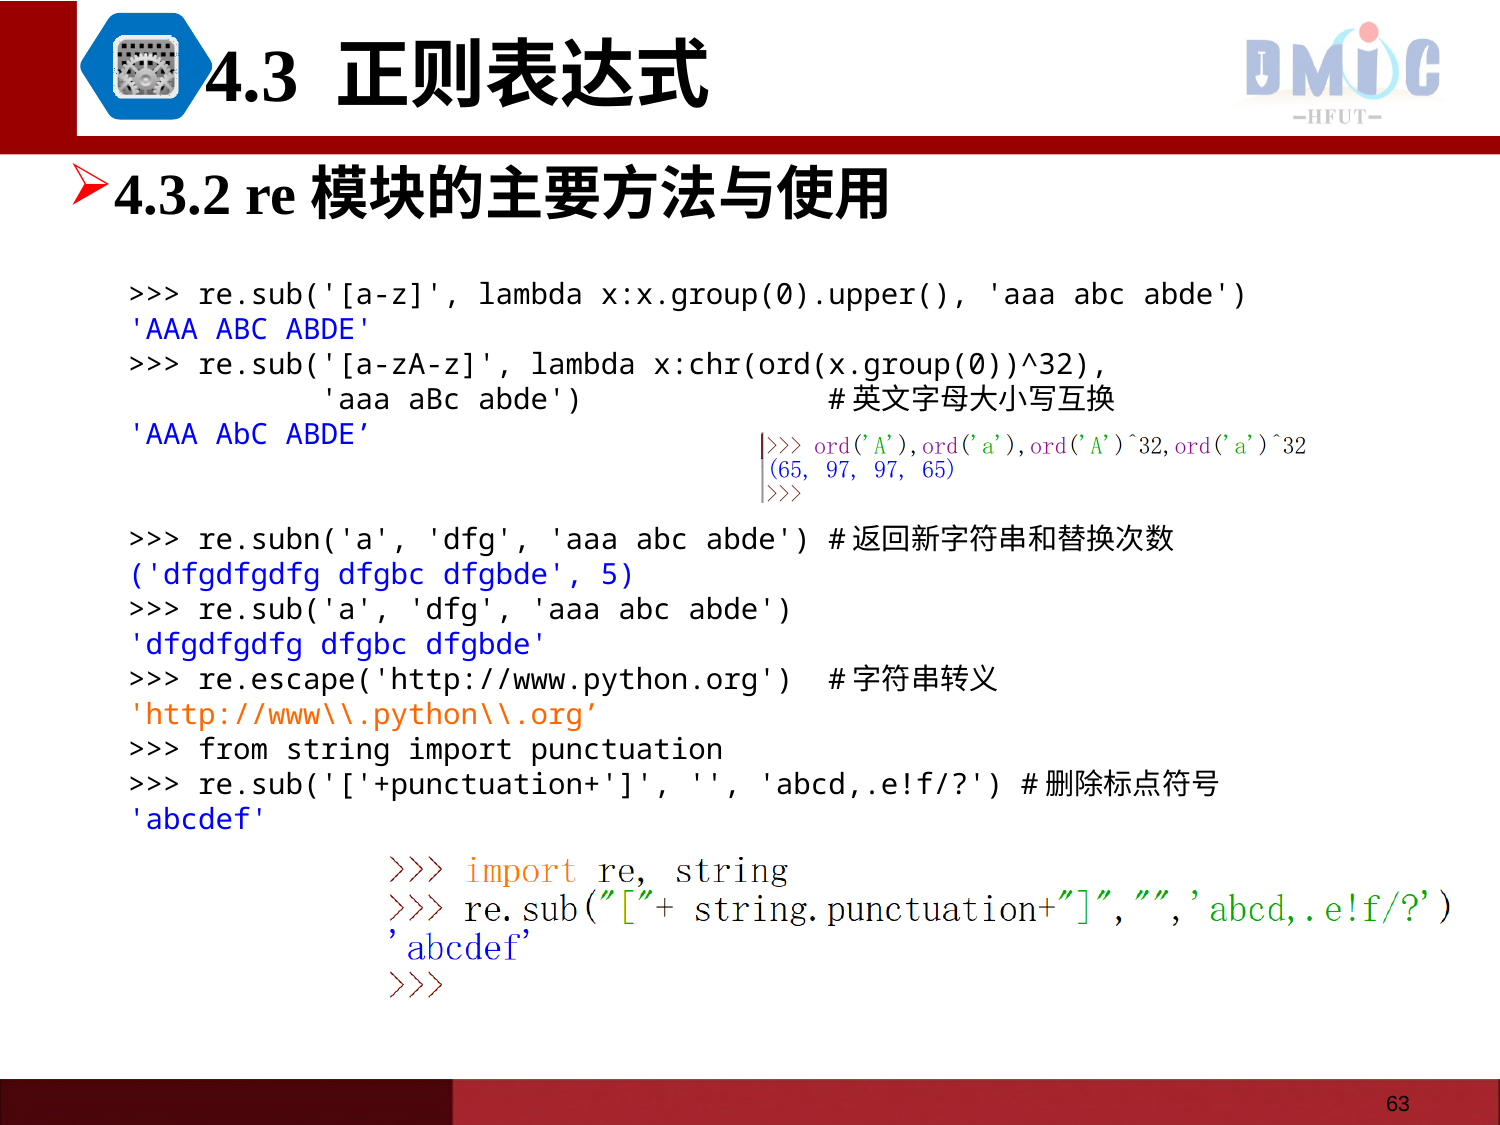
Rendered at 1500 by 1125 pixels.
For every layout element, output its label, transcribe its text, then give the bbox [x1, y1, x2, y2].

picture [0, 1079, 1500, 1125]
picture [383, 845, 1470, 1000]
picture [761, 432, 1325, 504]
slide_number 63 [1074, 1081, 1425, 1119]
text_box 4.3.2 re模块的主要方法与使用 [53, 149, 981, 234]
list >>> re.sub('[a-z]', lambda x:x.group(0).upper(), 'aaa abc abde') 'AAA ABC ABDE' >>> re.sub('[a-zA-z]', lambda x:chr(ord(x.group(0))^32), 'aaa aBc abde') #英文字母大小写互换 'AAA AbC ABDE’ >>> re.subn('a', 'dfg', 'aaa abc abde') #返回新字符串和替换次数 ('dfgdfgdfg dfgbc dfgbde', 5) >>> re.sub('a', 'dfg', 'aaa abc abde') 'dfgdfgdfg dfgbc dfgbde' >>> re.escape('http://www.python.org') #字符串转义 'http://www\\.python\\.org’ >>> from string import punctuation >>> re.sub('['+punctuation+']', '', 'abcd,.e!f/?') #删除标点符号 'abcdef' [112, 267, 1464, 1036]
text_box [79, 12, 822, 126]
text_box 4.3.4 子模式与match对象 [1210, 21, 1472, 132]
